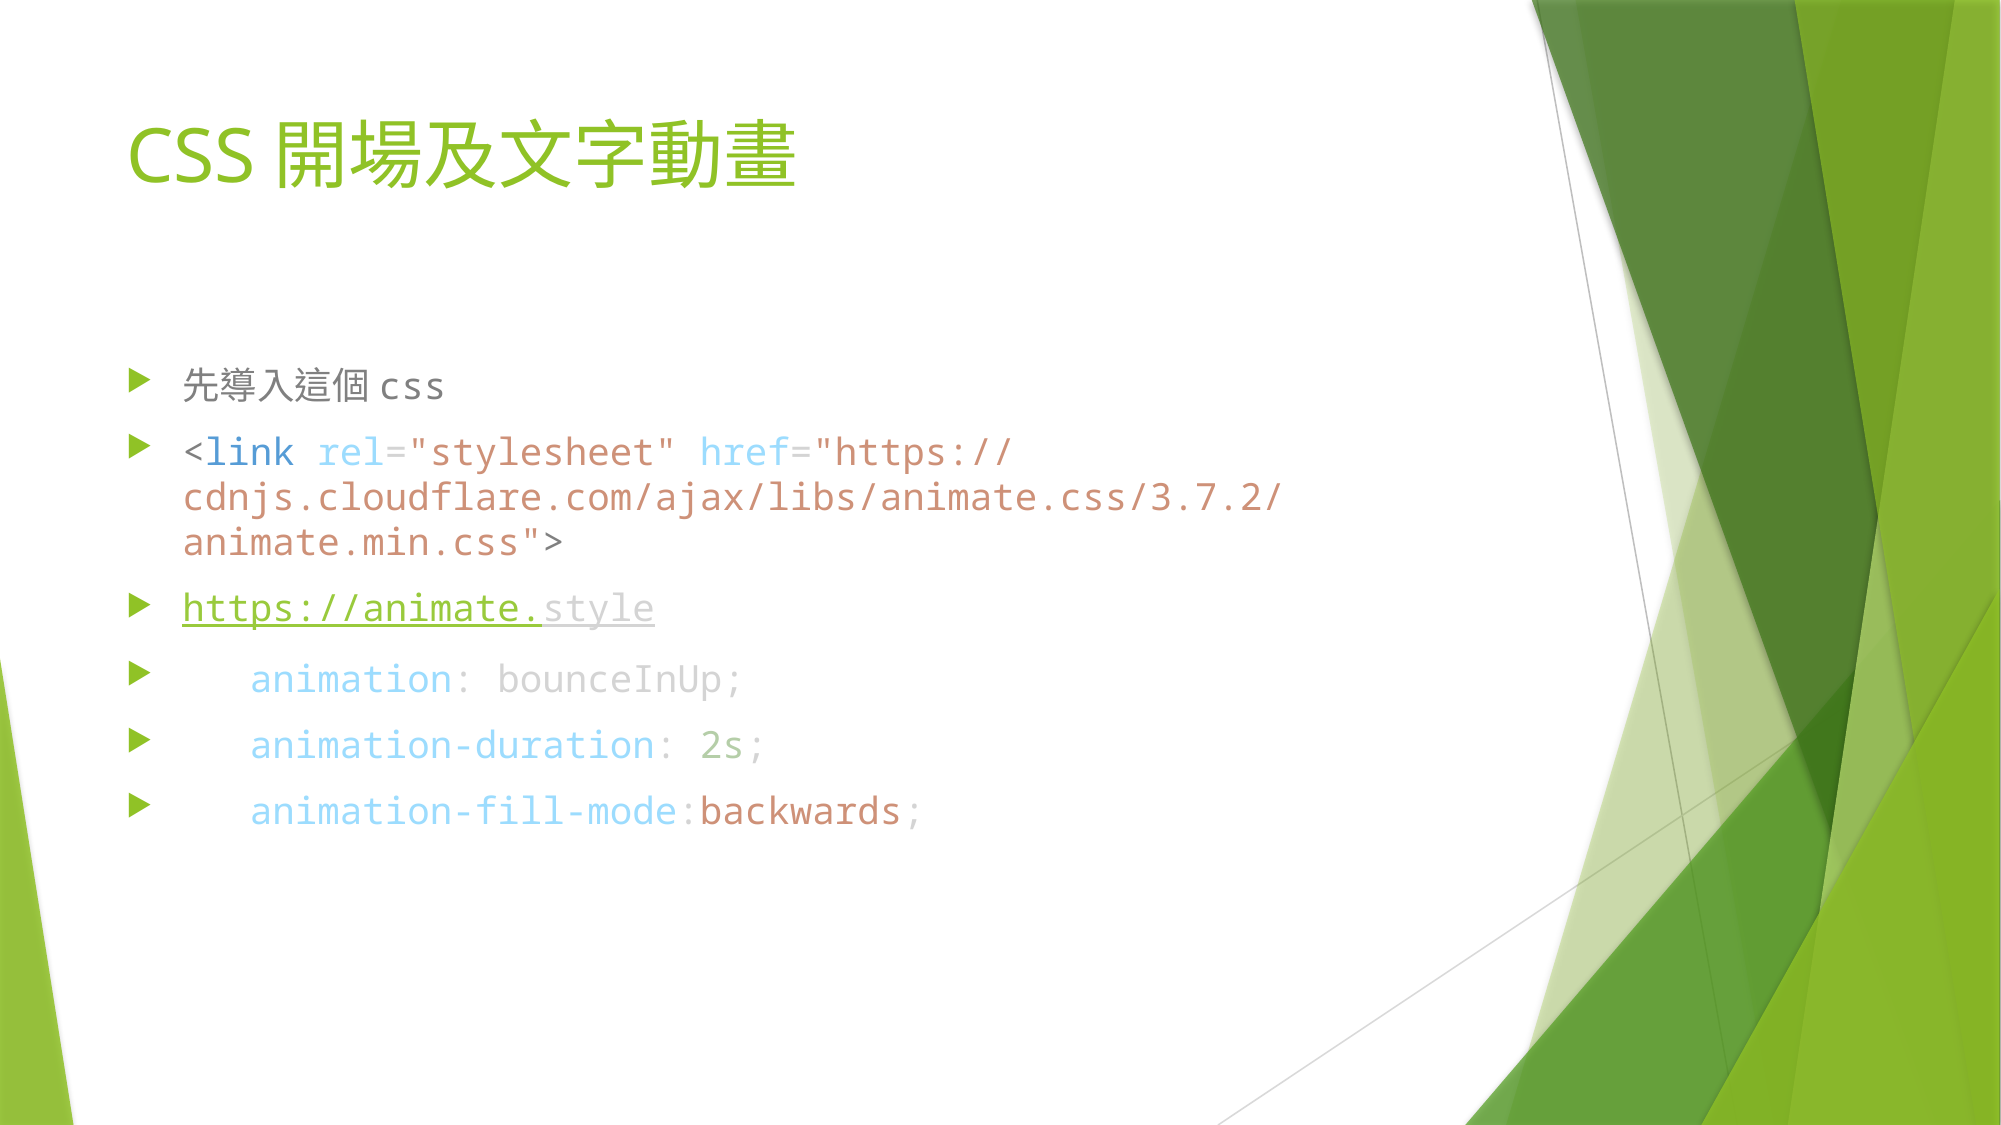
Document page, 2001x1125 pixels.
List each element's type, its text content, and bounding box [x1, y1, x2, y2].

list 先導入這個css <link rel="stylesheet" href="https://cdnjs.cloudflare.com/ajax/libs/animate.css/3.7.2/animate.min.css"> https://animate.style animation: bounceInUp; animation-duration: 2s; animation-fill-mode:backwards; [111, 354, 1522, 992]
title CSS開場及文字動畫 [111, 99, 1522, 317]
